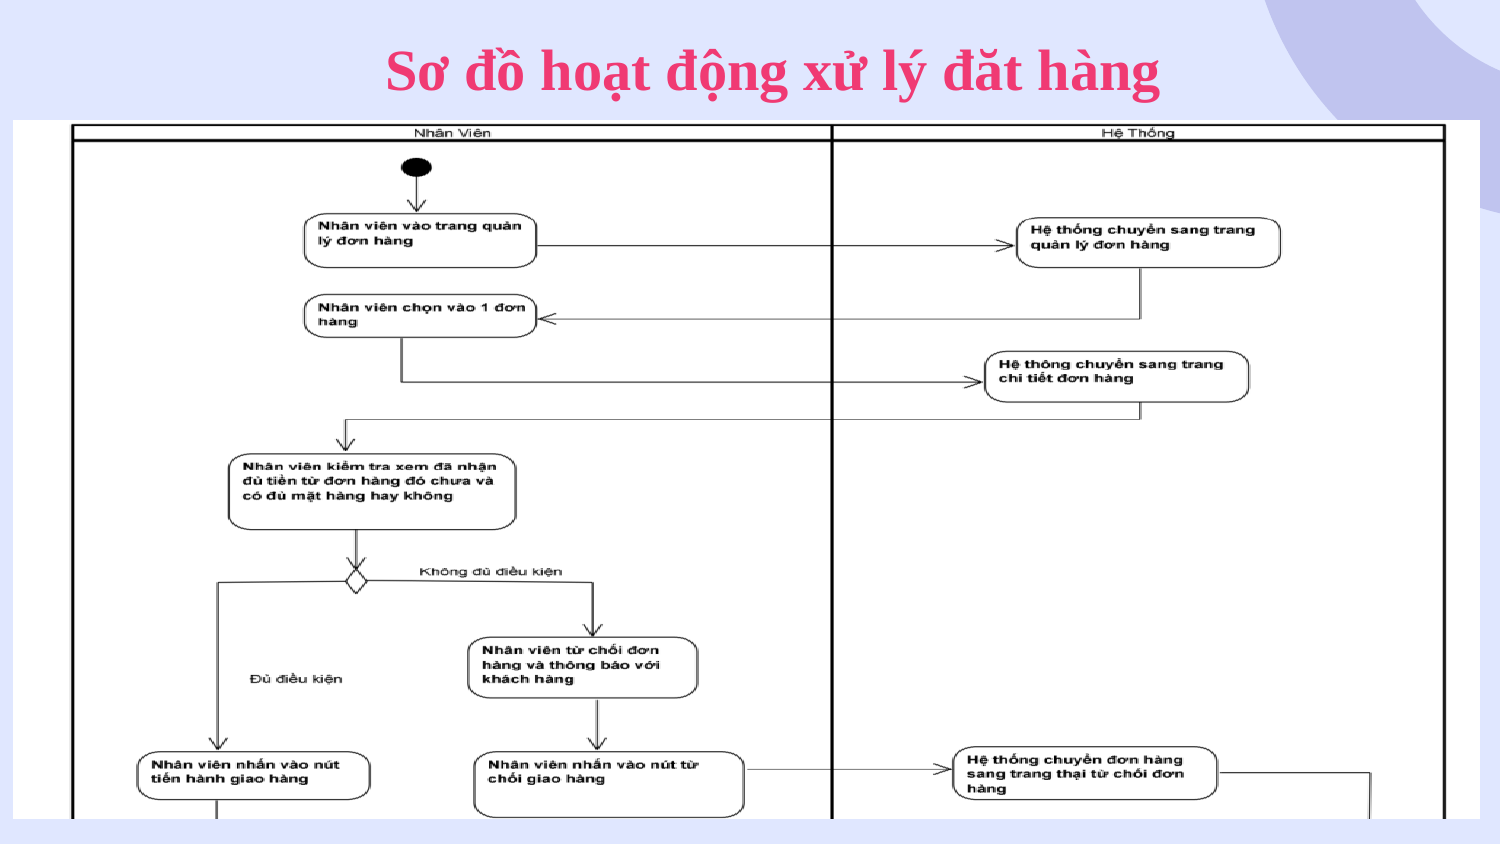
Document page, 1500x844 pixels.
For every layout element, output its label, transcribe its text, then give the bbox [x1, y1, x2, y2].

picture [12, 120, 1480, 819]
title Sơ đồ hoạt động xử lý đăt hàng [235, 0, 1331, 105]
